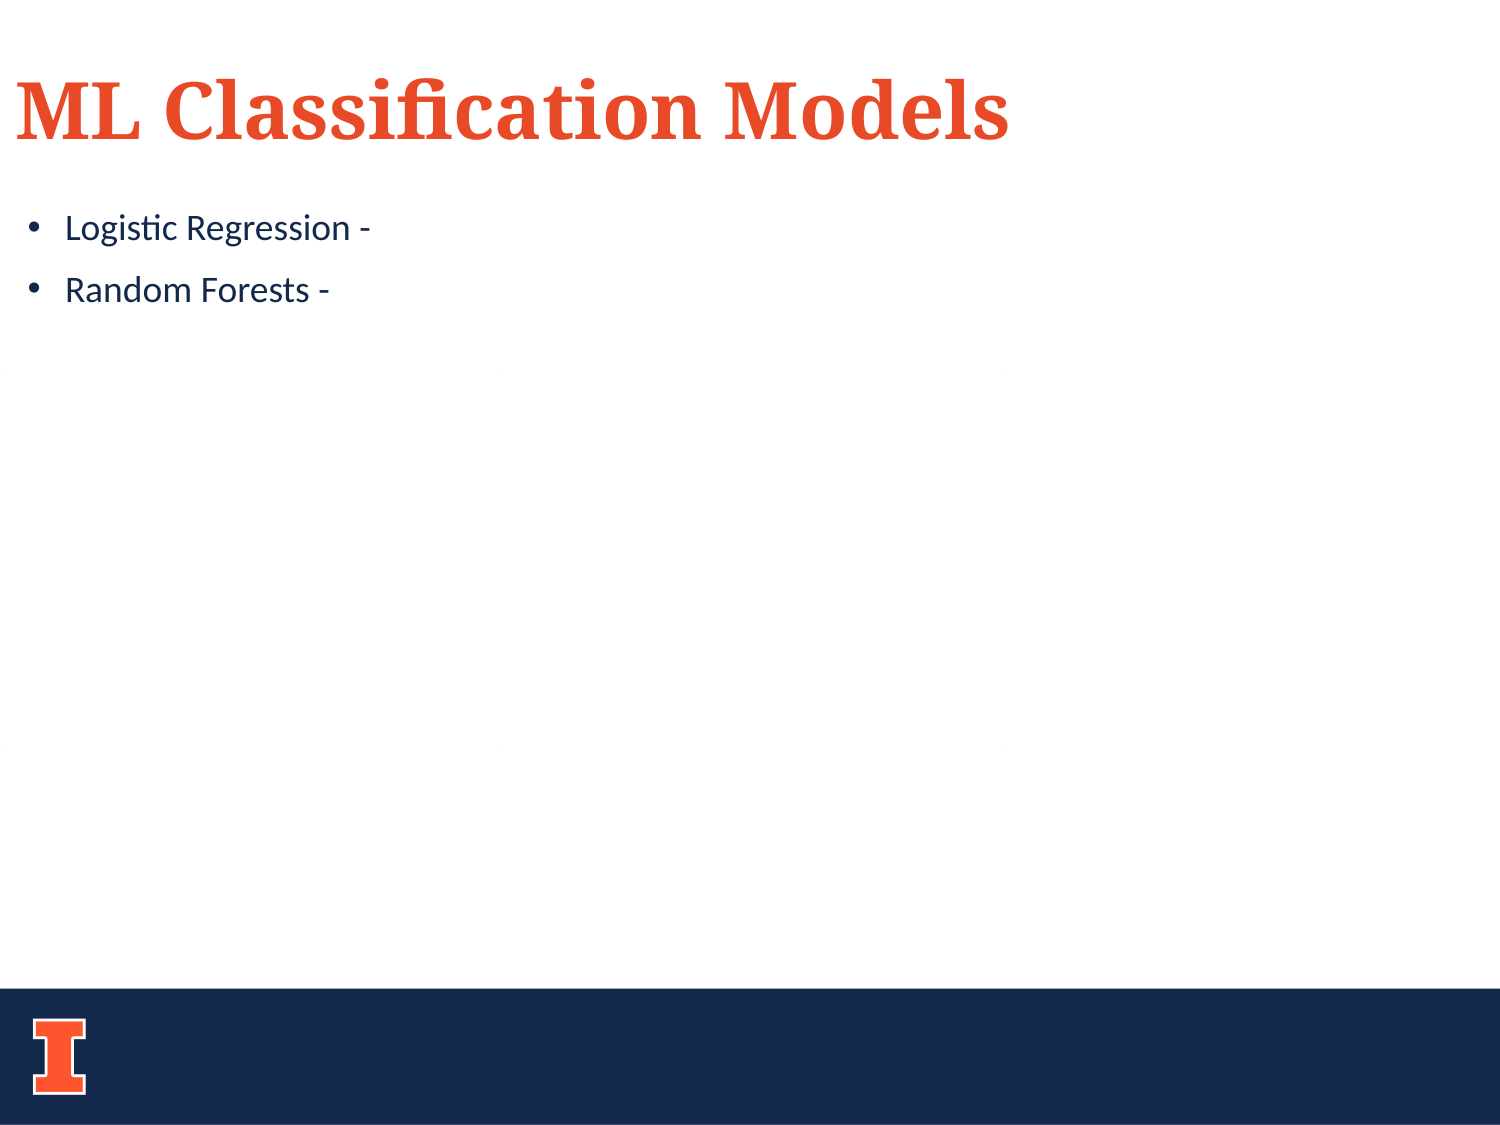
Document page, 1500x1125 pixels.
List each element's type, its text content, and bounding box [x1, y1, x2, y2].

list Logistic Regression - Random Forests - [12, 201, 1487, 980]
picture [0, 0, 1500, 1125]
title ML Classification Models [0, 59, 1430, 168]
